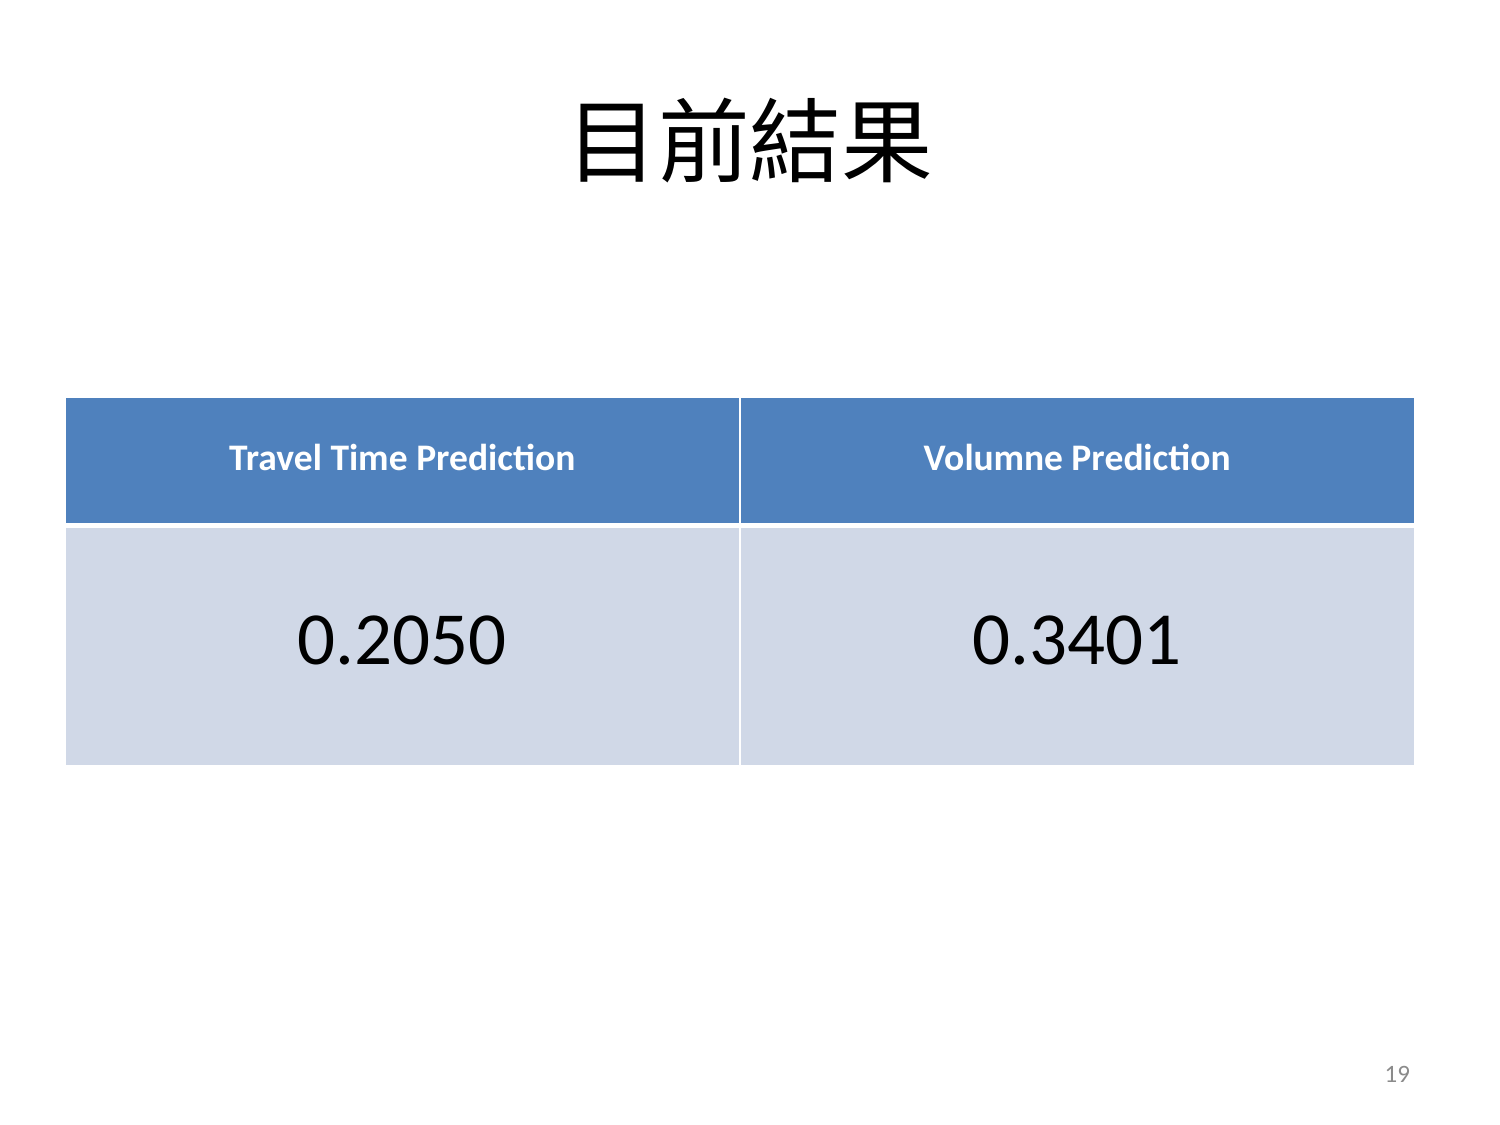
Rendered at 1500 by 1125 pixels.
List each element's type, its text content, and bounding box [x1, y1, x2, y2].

slide_number 19 [1074, 1042, 1425, 1103]
table_cell 0.3401 [741, 528, 1414, 765]
title 目前結果 [75, 45, 1425, 233]
table_header Travel Time Prediction [66, 398, 739, 523]
table_header Volumne Prediction [741, 398, 1414, 523]
table_cell 0.2050 [66, 528, 739, 765]
